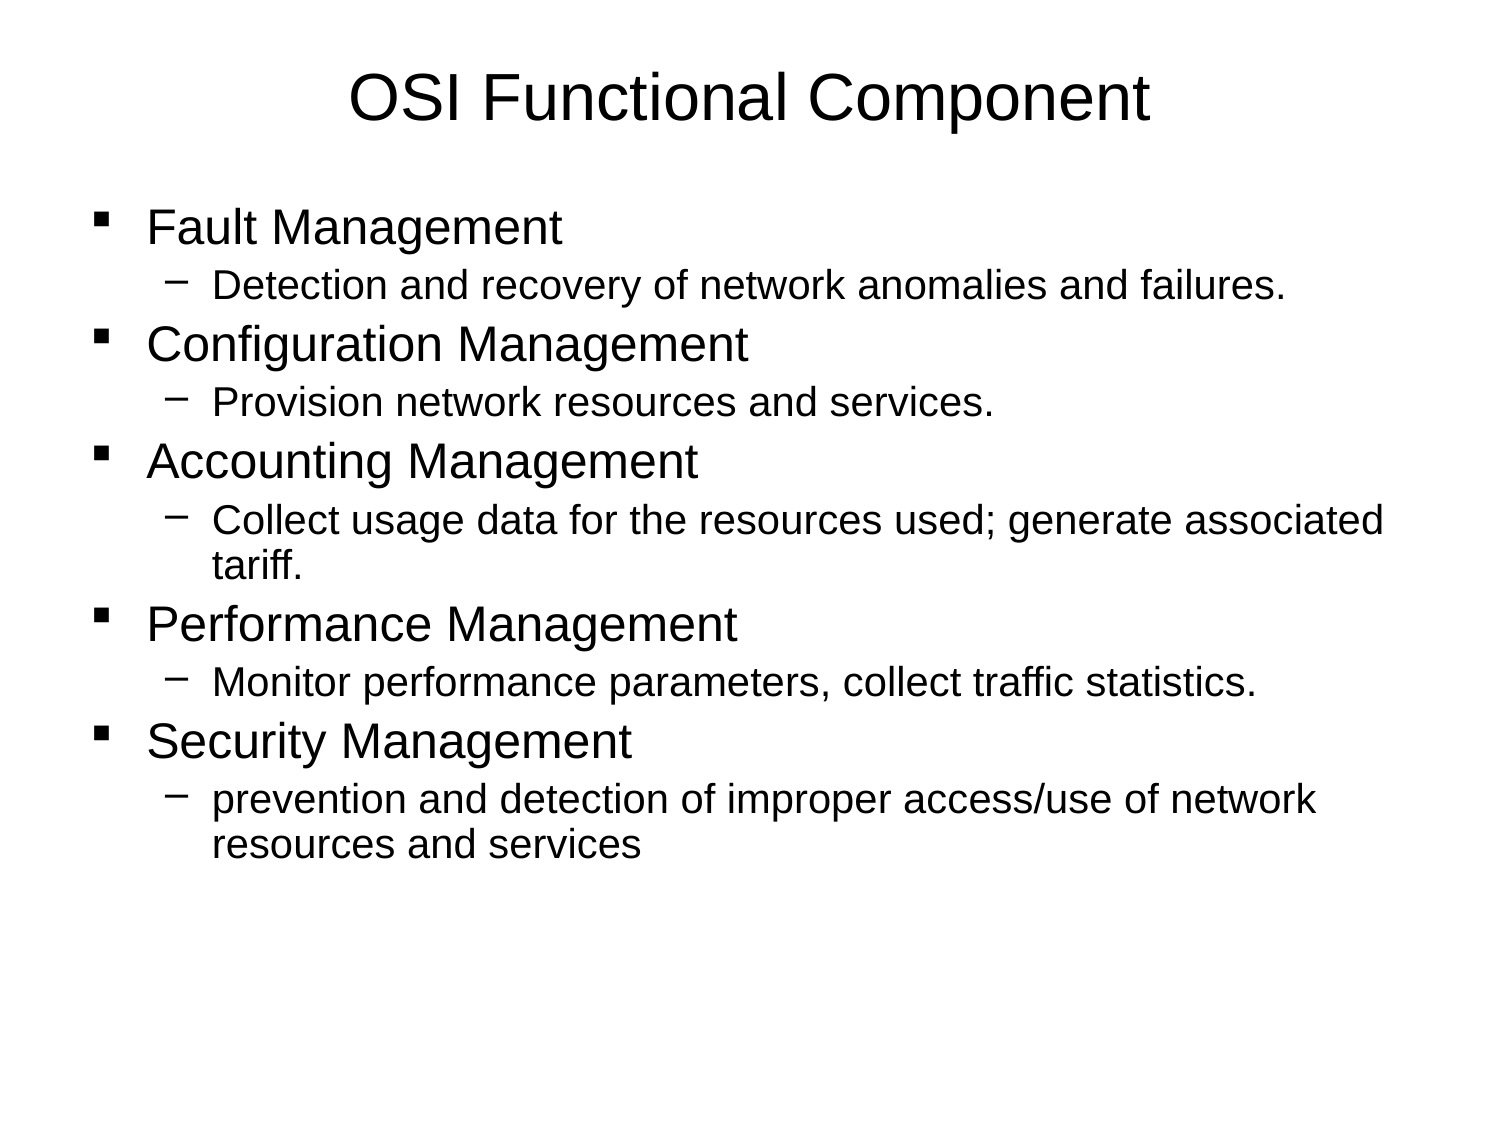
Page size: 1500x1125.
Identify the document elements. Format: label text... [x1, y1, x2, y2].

list Fault Management Detection and recovery of network anomalies and failures. Configuration Management Provision network resources and services. Accounting Management Collect usage data for the resources used; generate associated tariff. Performance Management Monitor performance parameters, collect traffic statistics. Security Management prevention and detection of improper access/use of network resources and services [74, 193, 1426, 1045]
title OSI Functional Component [74, 0, 1426, 188]
